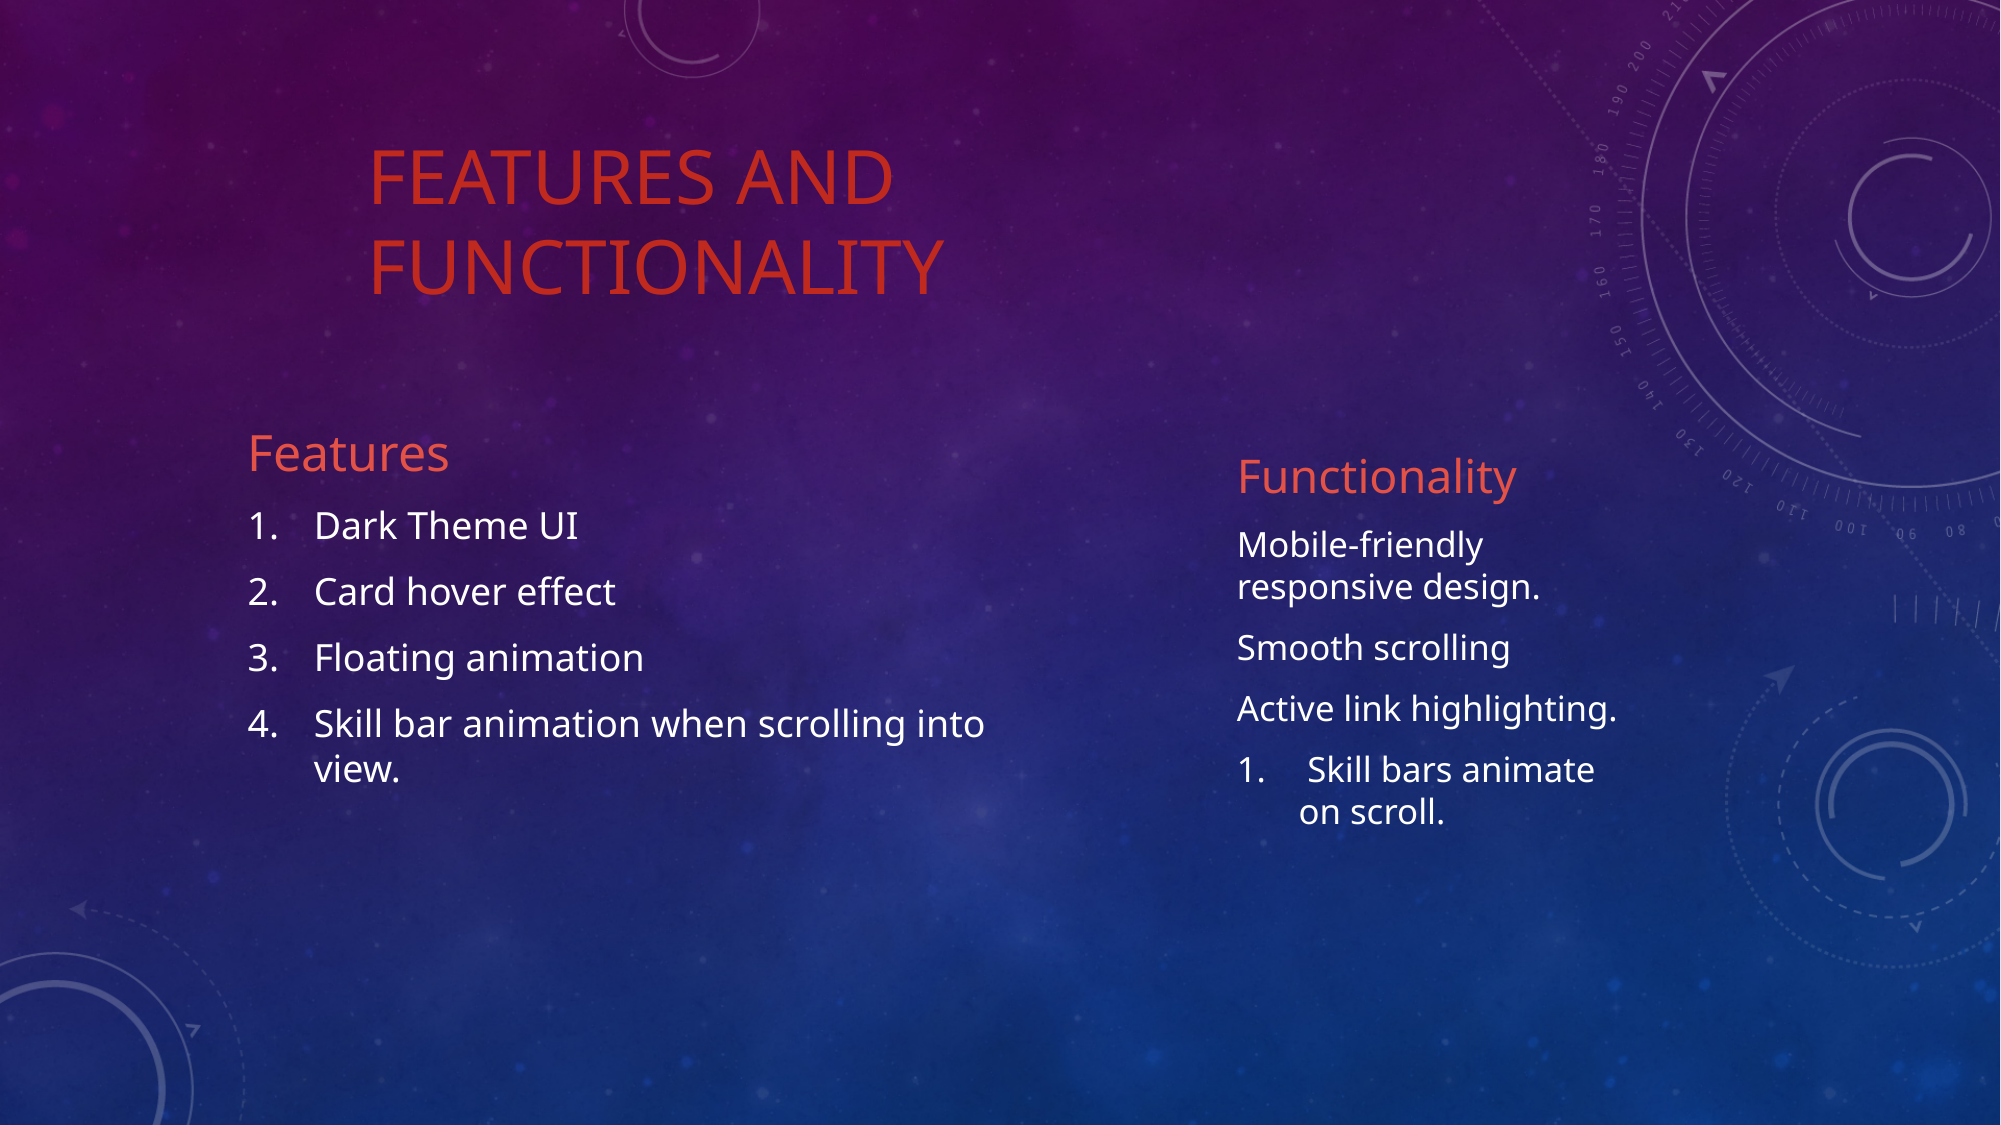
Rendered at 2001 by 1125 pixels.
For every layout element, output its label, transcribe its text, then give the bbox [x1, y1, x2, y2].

list Features Dark Theme UI Card hover effect Floating animation Skill bar animation when scrolling into view. [232, 306, 1053, 906]
list Functionality Mobile-friendly responsive design. Smooth scrolling Active link highlighting. Skill bars animate on scroll. [1221, 437, 1651, 842]
picture [0, 0, 2001, 1125]
title Features and functionality [352, 100, 1508, 339]
